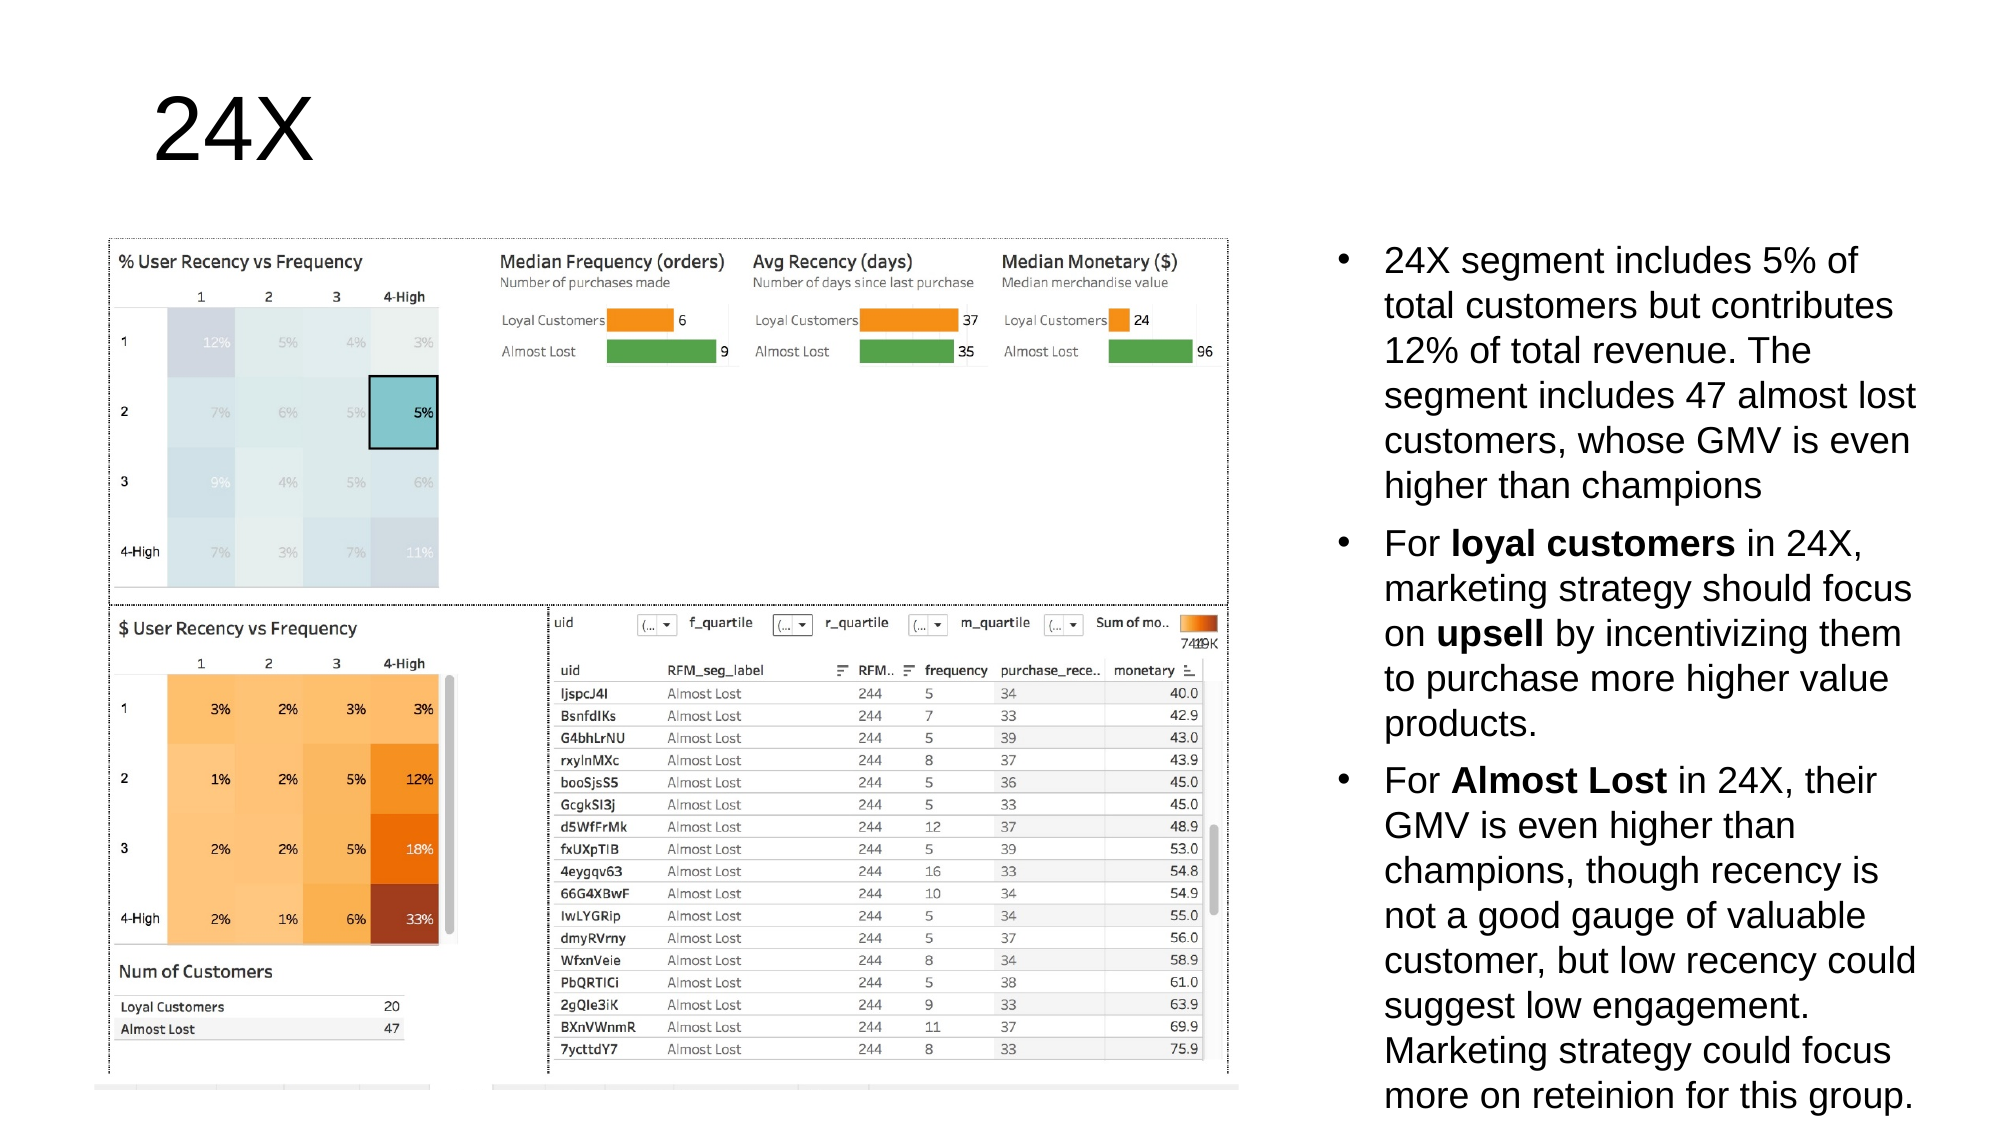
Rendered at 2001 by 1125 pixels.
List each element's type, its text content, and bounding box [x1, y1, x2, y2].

text_box 24X segment includes 5% of total customers but contributes 12% of total revenue. The segment includes 47 almost lost customers, whose GMV is even higher than champions For loyal customers in 24X, marketing strategy should focus on upsell by incentivizing them to purchase more higher value products. For Almost Lost in 24X, their GMV is even higher than champions, though recency is not a good gauge of valuable customer, but low recency could suggest low engagement. Marketing strategy could focus more on reteinion for this group. [1322, 228, 1944, 1124]
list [94, 228, 1239, 1091]
title 24X [137, 59, 1863, 203]
